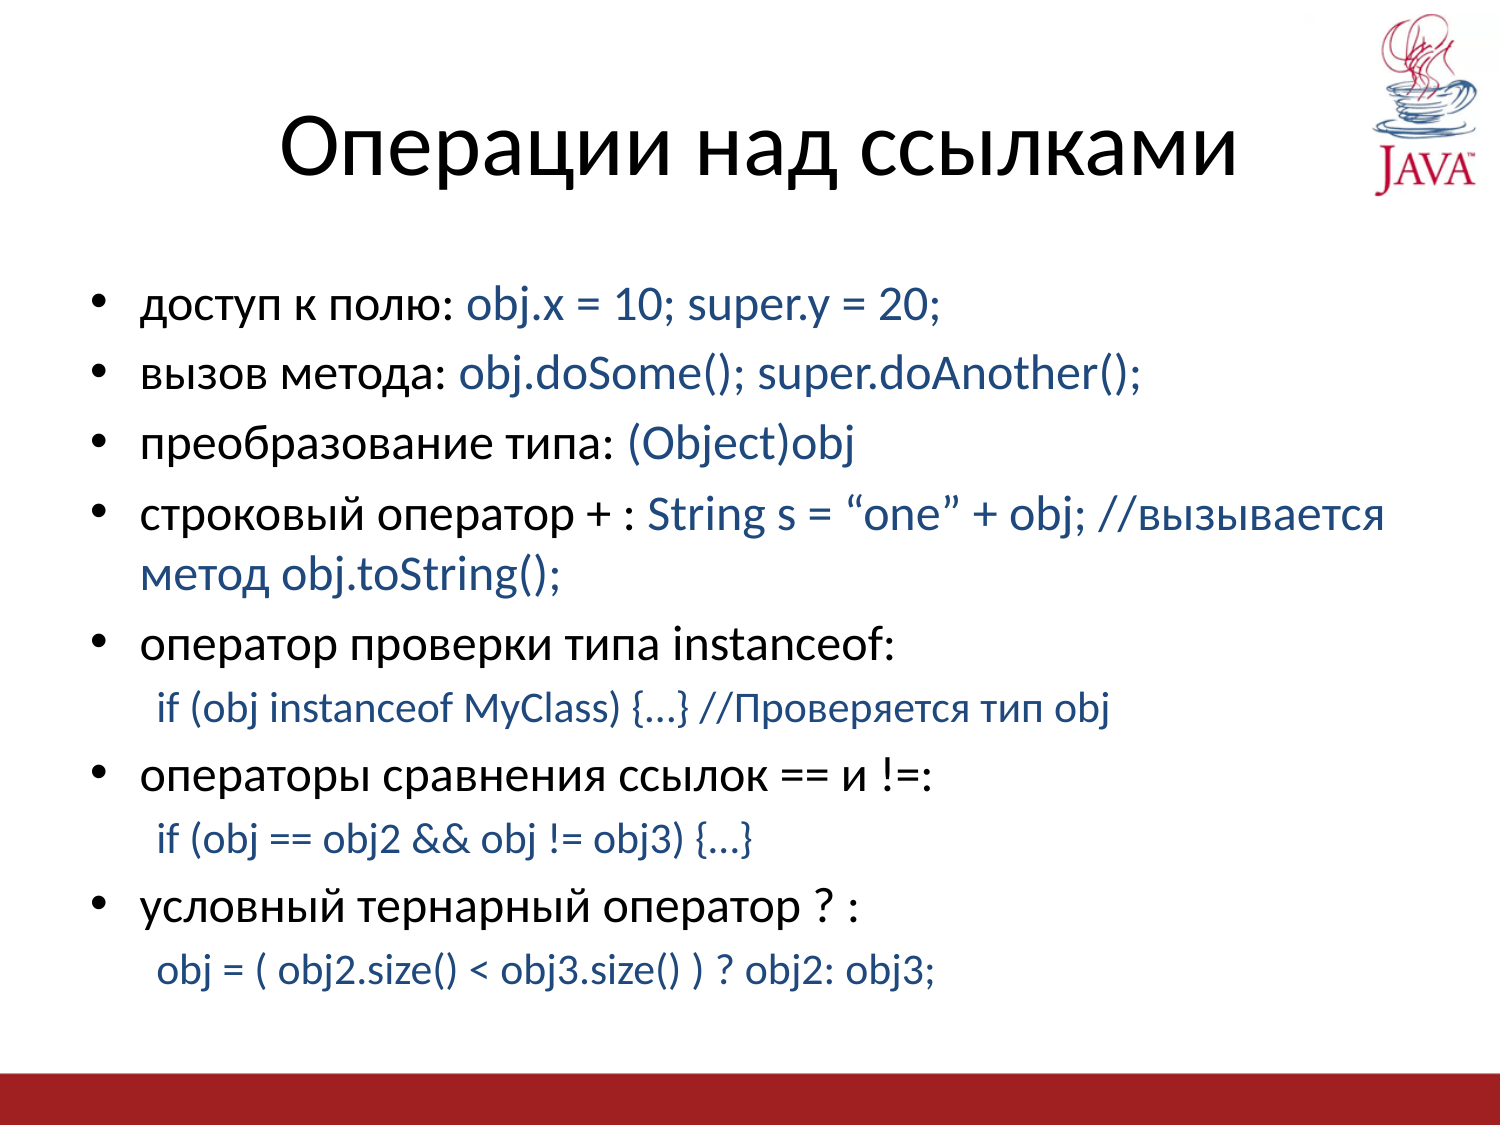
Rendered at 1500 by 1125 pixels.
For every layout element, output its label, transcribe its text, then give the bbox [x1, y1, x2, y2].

title Операции над ссылками [75, 45, 1425, 233]
list доступ к полю: obj.x = 10; super.y = 20; вызов метода: obj.doSome(); super.doAnother(); преобразование типа: (Object)obj строковый оператор + : String s = “one” + obj; //вызывается метод obj.toString(); оператор проверки типа instanceof: if (obj instanceof MyClass) {…} //Проверяется тип obj операторы сравнения ссылок == и !=: if (obj == obj2 && obj != obj3) {…} условный тернарный оператор ? : obj = ( obj2.size() < obj3.size() ) ? obj2: obj3; [75, 262, 1425, 1005]
picture [0, 0, 1500, 1125]
